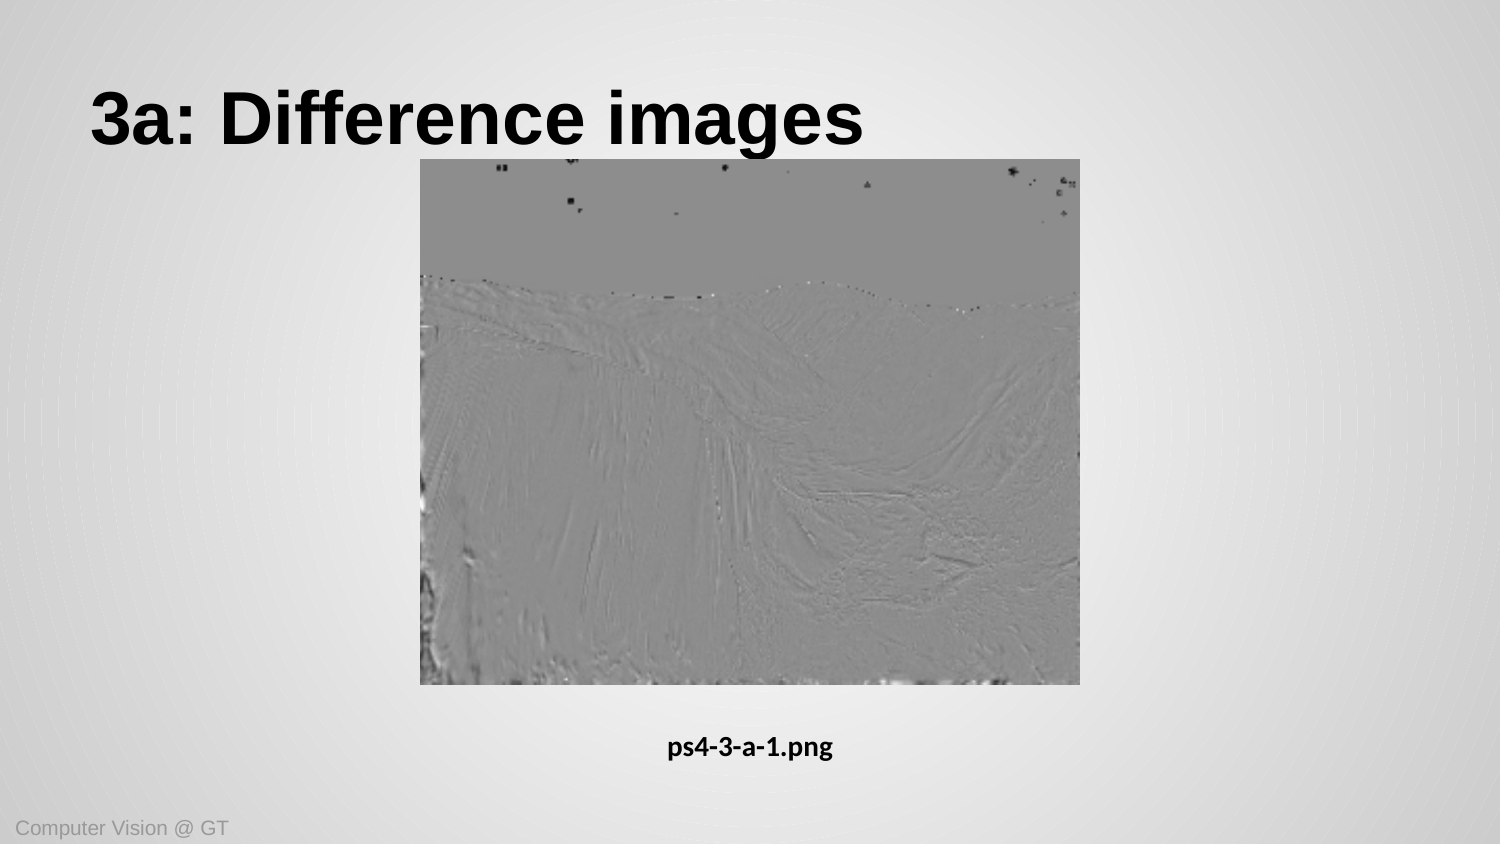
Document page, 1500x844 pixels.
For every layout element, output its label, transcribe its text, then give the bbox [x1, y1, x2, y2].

title 3a: Difference images [75, 33, 1425, 175]
text_box Computer Vision @ GT [0, 811, 422, 844]
text_box ps4-3-a-1.png [395, 707, 1105, 791]
picture [420, 159, 1080, 685]
